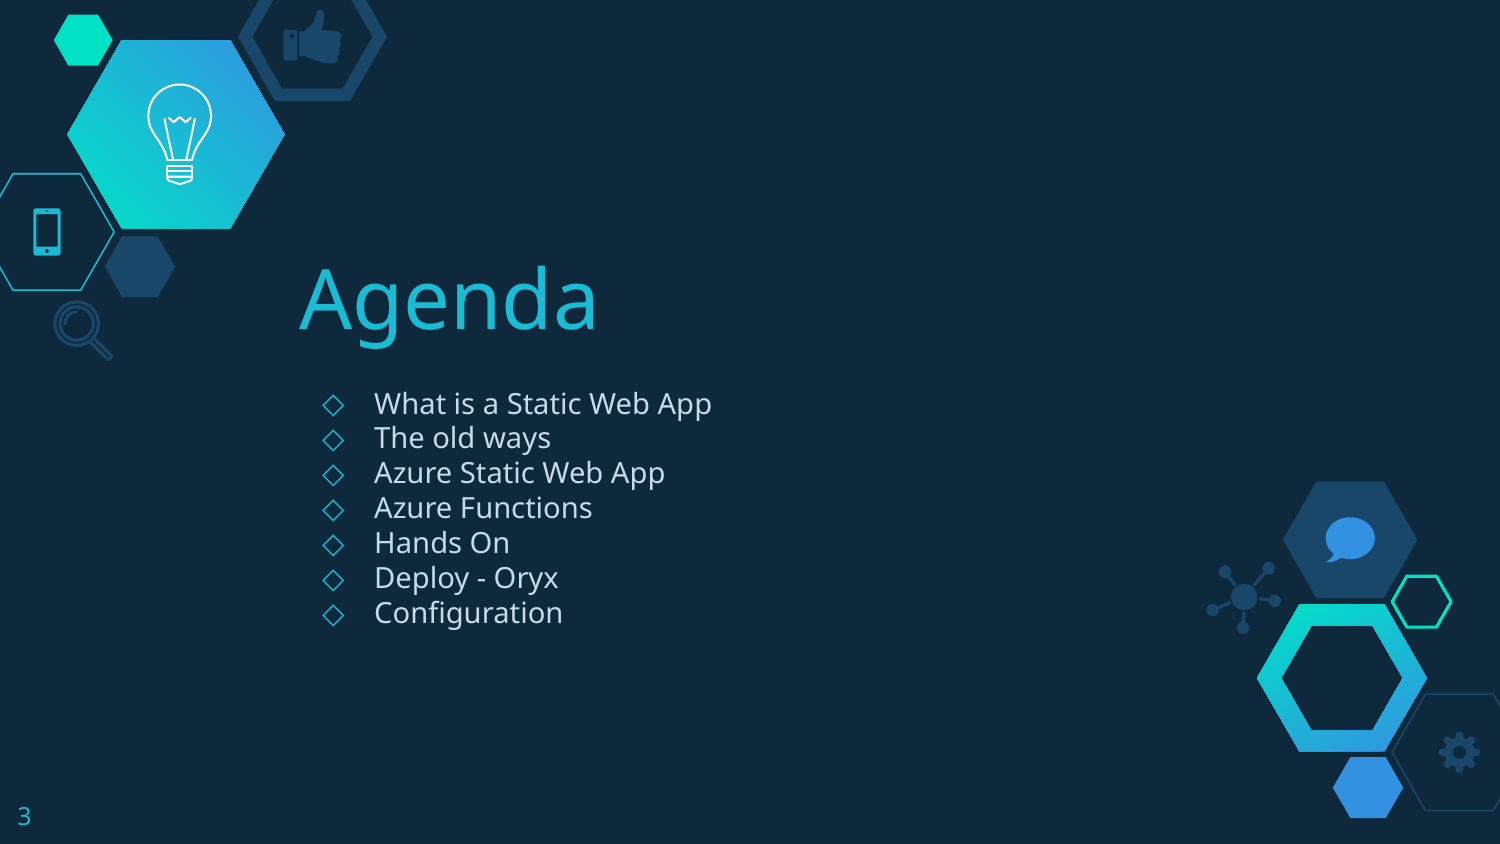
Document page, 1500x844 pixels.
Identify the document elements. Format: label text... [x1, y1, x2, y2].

title Agenda [284, 254, 1096, 361]
list What is a Static Web App The old ways Azure Static Web App Azure Functions Hands On Deploy - Oryx Configuration [284, 369, 1096, 725]
slide_number 3 [2, 785, 93, 844]
